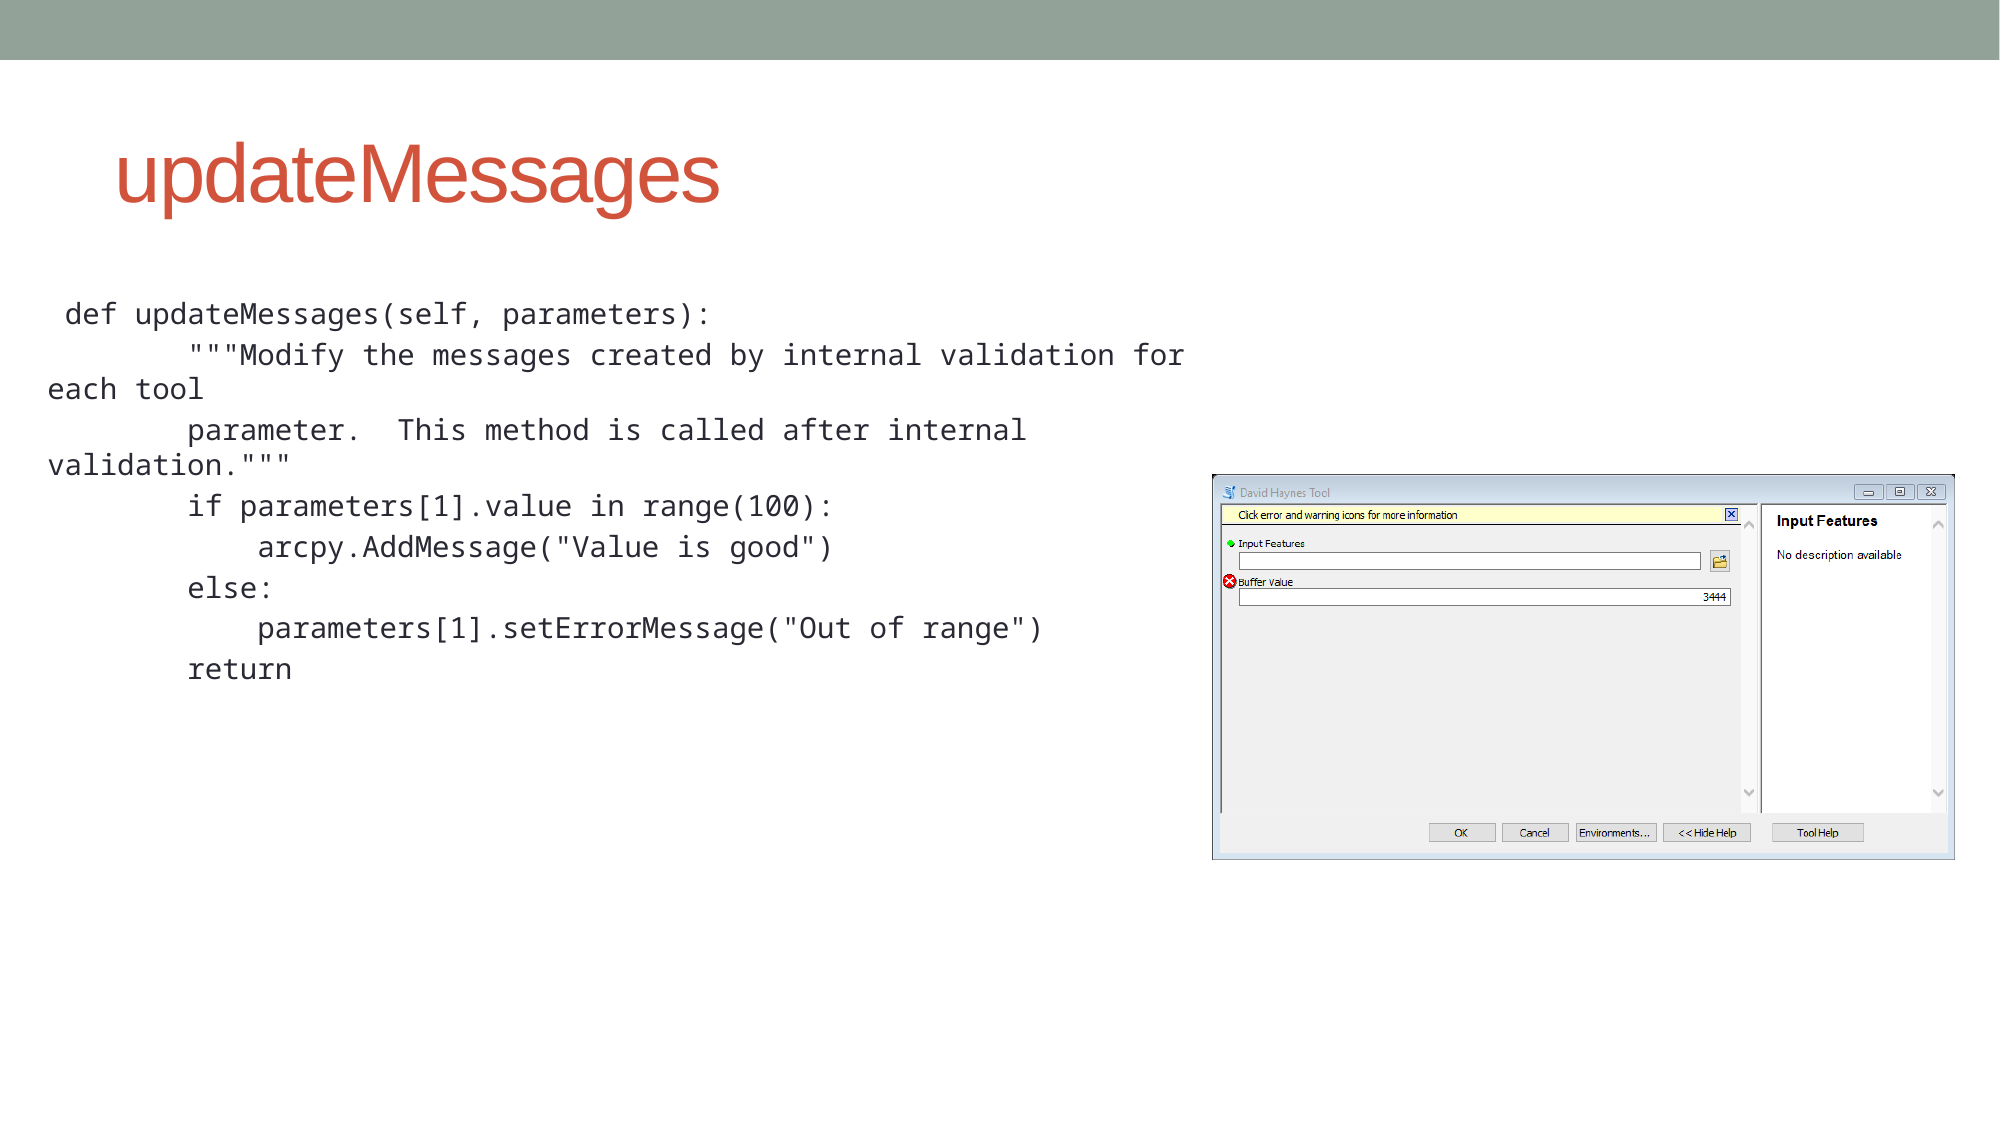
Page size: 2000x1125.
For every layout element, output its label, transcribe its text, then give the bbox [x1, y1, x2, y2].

title updateMessages [99, 87, 1900, 250]
picture [1211, 474, 1955, 860]
list def updateMessages(self, parameters): """Modify the messages created by internal validation for each tool parameter. This method is called after internal validation.""" if parameters[1].value in range(100): arcpy.AddMessage("Value is good") else: parameters[1].setErrorMessage("Out of range") return [24, 287, 1288, 913]
